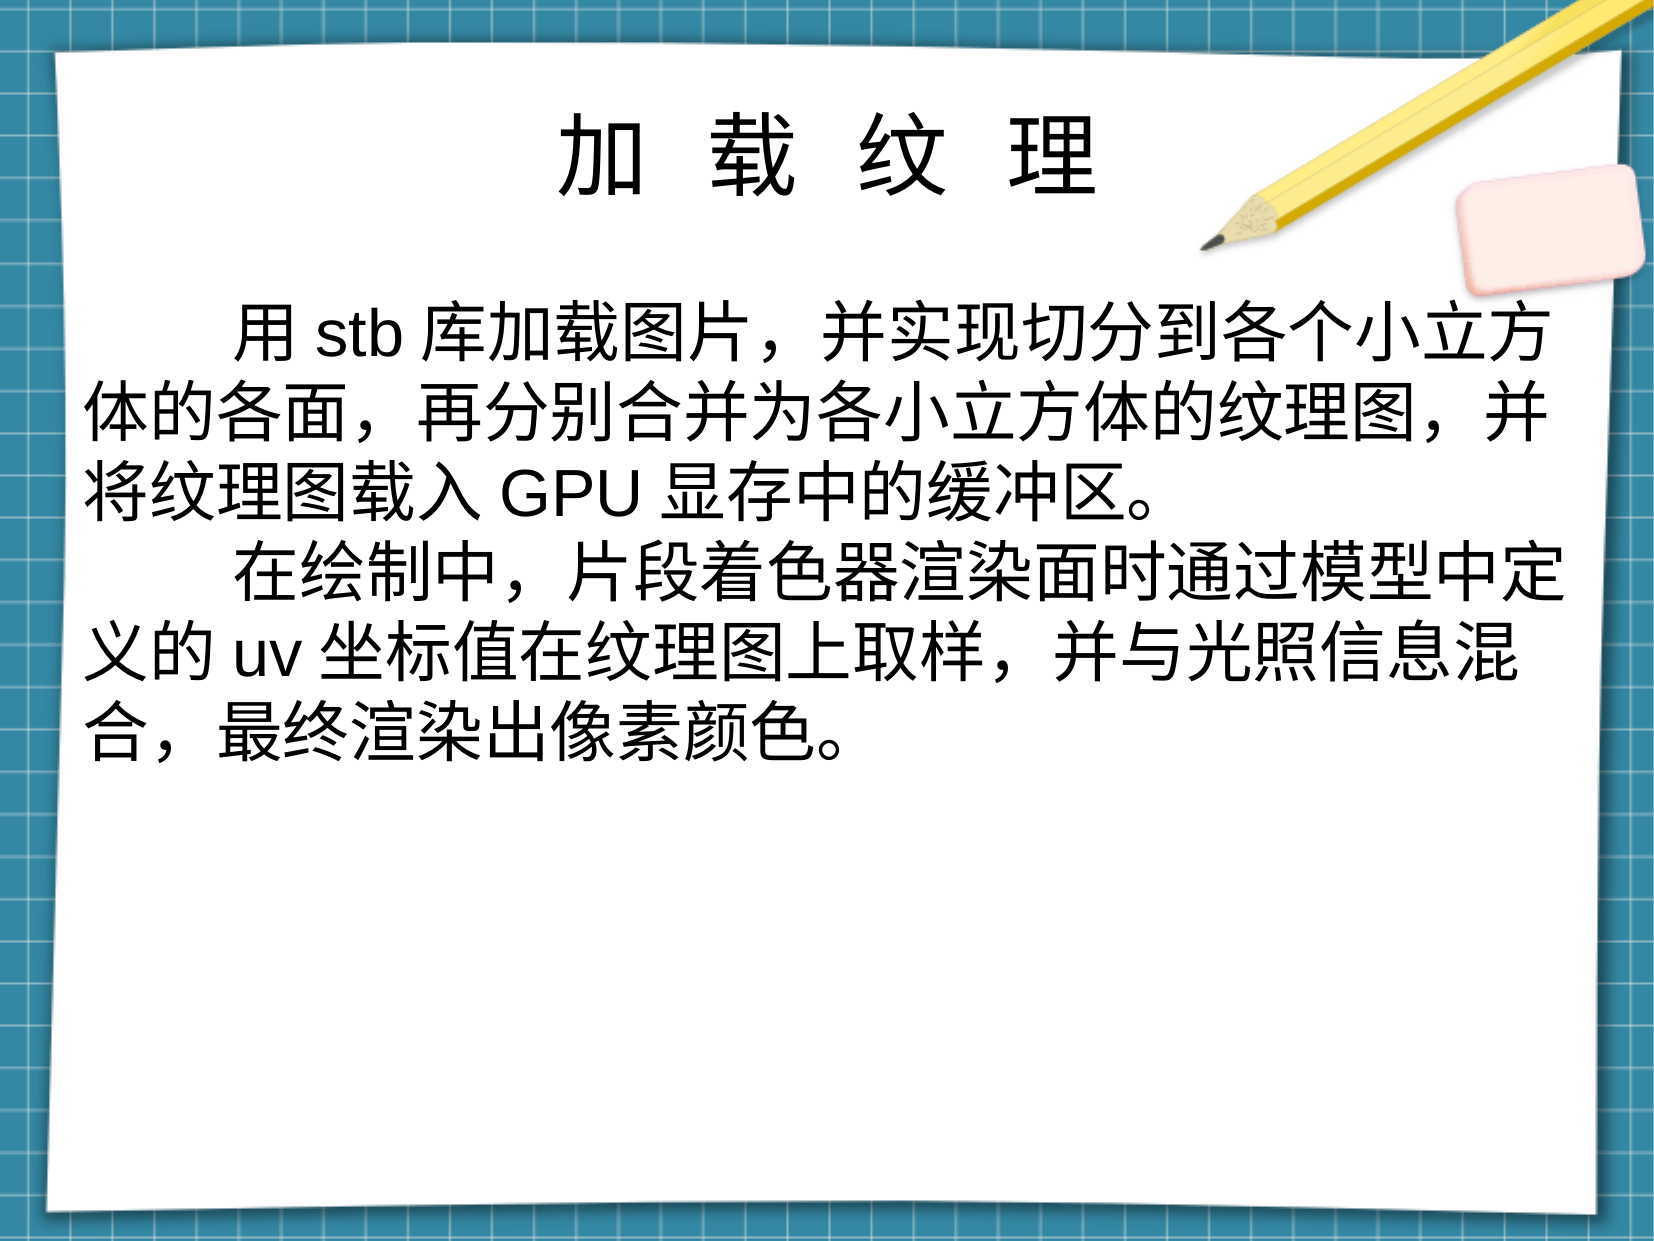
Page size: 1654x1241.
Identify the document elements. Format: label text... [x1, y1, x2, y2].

text_box 加 载 纹 理 [82, 49, 1571, 257]
picture [0, 0, 1654, 1241]
text_box 用stb库加载图片，并实现切分到各个小立方体的各面，再分别合并为各小立方体的纹理图，并将纹理图载入GPU显存中的缓冲区。 在绘制中，片段着色器渲染面时通过模型中定义的uv坐标值在纹理图上取样，并与光照信息混合，最终渲染出像素颜色。 [82, 290, 1571, 1010]
